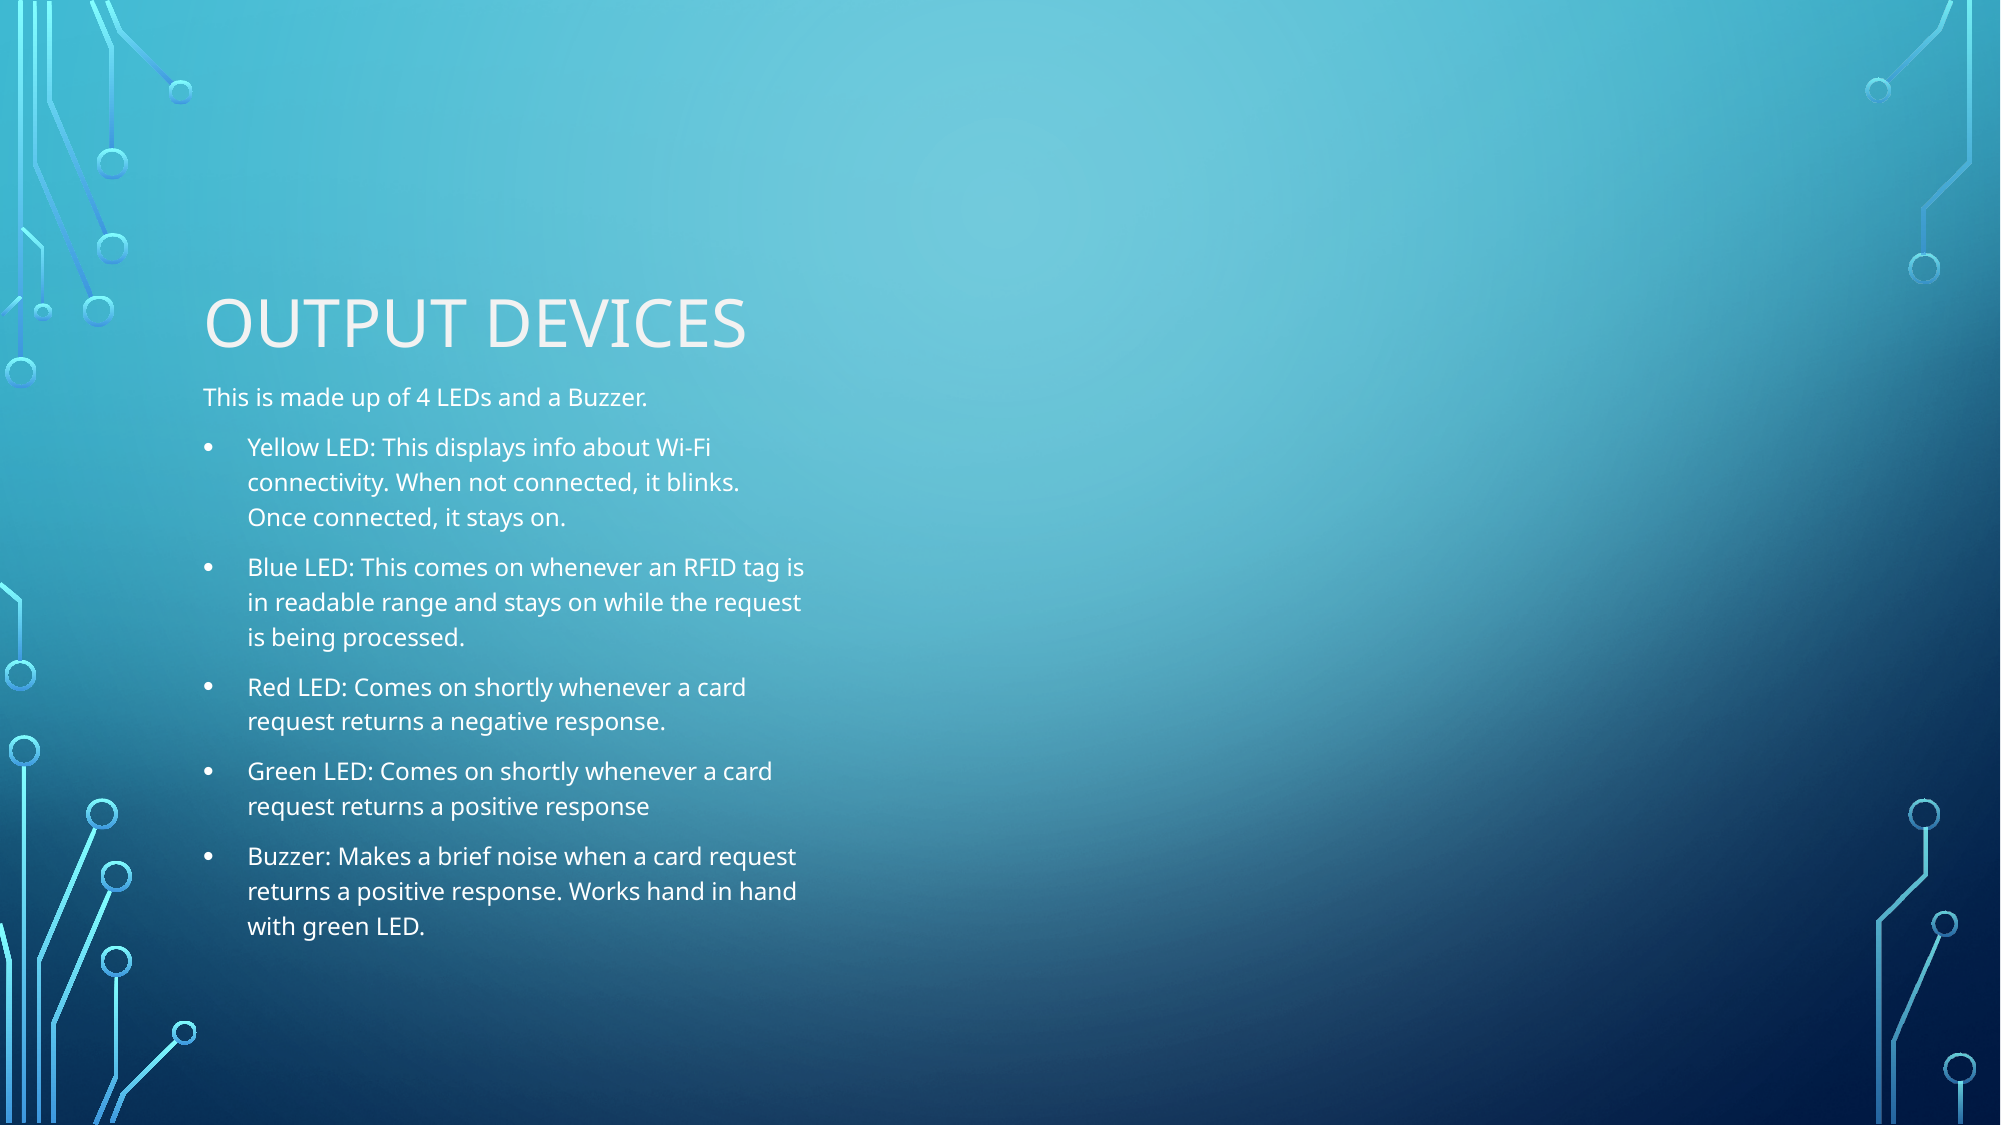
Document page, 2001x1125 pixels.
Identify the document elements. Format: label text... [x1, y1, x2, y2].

title Output Devices [188, 99, 821, 369]
list This is made up of 4 LEDs and a Buzzer. Yellow LED: This displays info about Wi-Fi connectivity. When not connected, it blinks. Once connected, it stays on. Blue LED: This comes on whenever an RFID tag is in readable range and stays on while the request is being processed. Red LED: Comes on shortly whenever a card request returns a negative response. Green LED: Comes on shortly whenever a card request returns a positive response Buzzer: Makes a brief noise when a card request returns a positive response. Works hand in hand with green LED. [188, 369, 821, 950]
